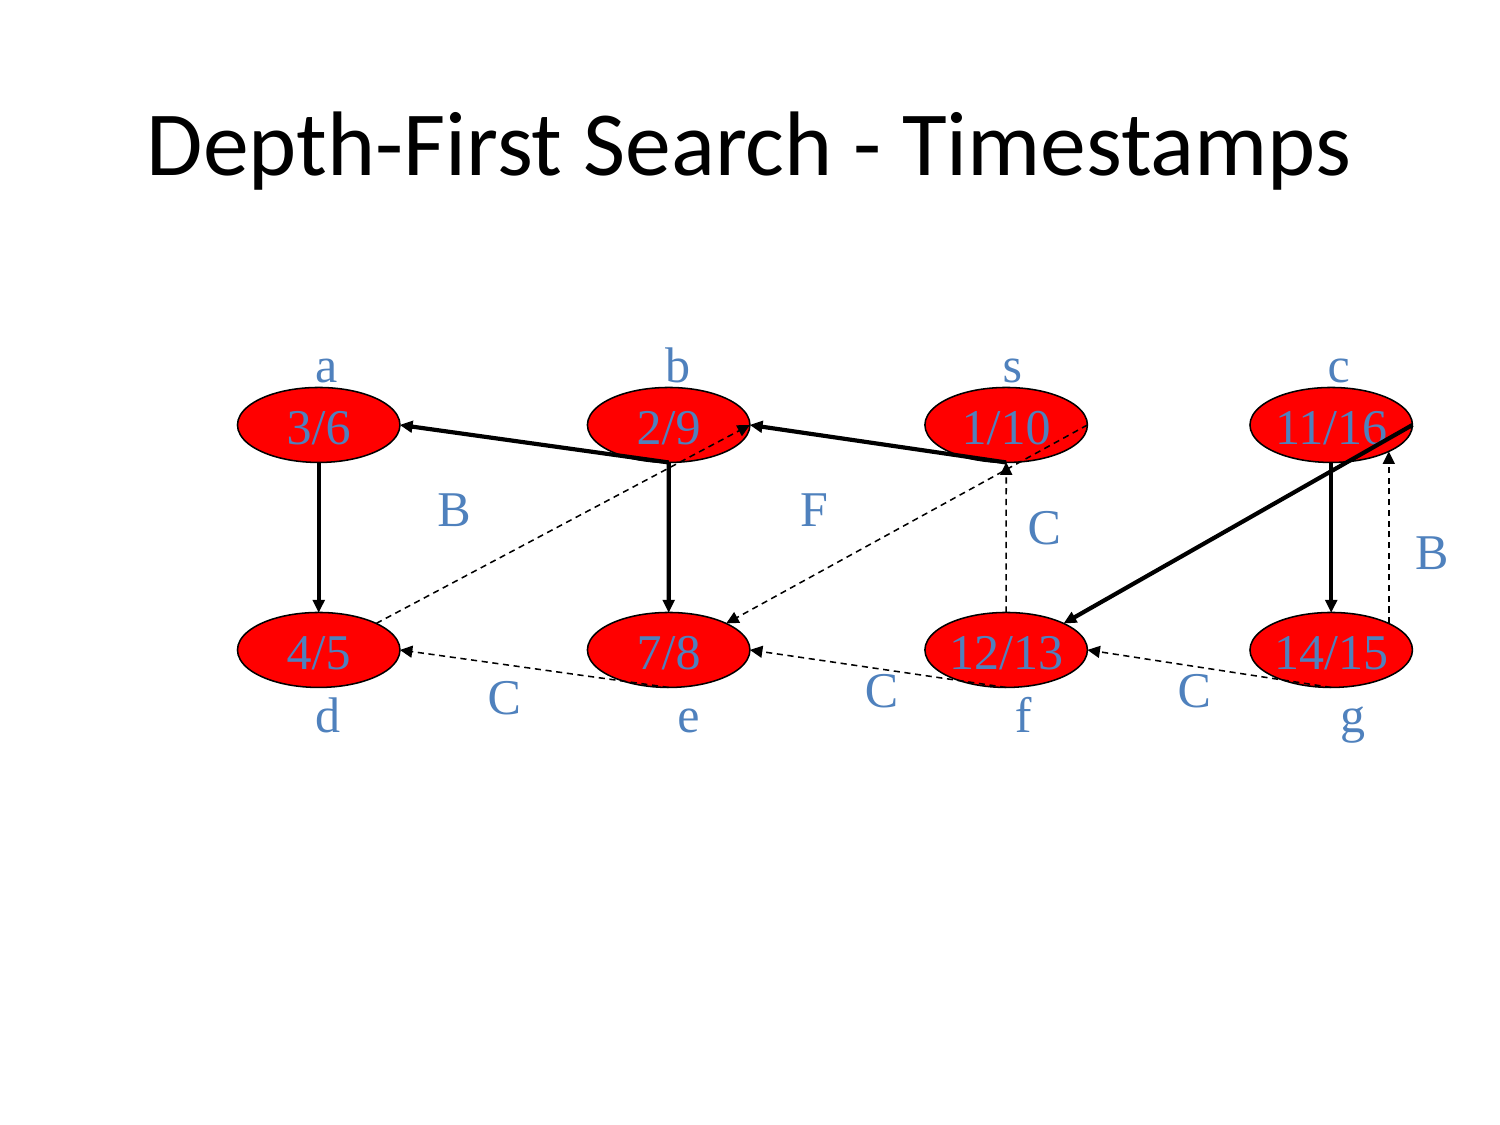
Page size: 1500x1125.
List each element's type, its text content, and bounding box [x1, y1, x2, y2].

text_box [725, 451, 949, 624]
text_box 4/5 [237, 612, 400, 687]
text_box b [650, 324, 705, 400]
text_box 2/9 [587, 388, 750, 463]
text_box g [1325, 674, 1380, 750]
text_box 12/13 [925, 612, 1088, 688]
text_box d [300, 674, 355, 750]
title Depth-First Search - Timestamps [75, 45, 1425, 233]
text_box f [1000, 674, 1047, 750]
text_box s [987, 324, 1037, 400]
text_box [1063, 451, 1274, 624]
text_box B [1400, 512, 1464, 588]
text_box 1/10 [925, 388, 1088, 463]
text_box e [662, 674, 715, 750]
text_box C [850, 659, 914, 725]
text_box a [300, 324, 353, 400]
text_box C [1012, 487, 1058, 563]
text_box 3/6 [237, 388, 400, 463]
text_box 11/16 [1249, 388, 1413, 463]
text_box C [472, 659, 536, 732]
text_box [375, 451, 612, 624]
text_box 14/15 [1250, 612, 1413, 688]
text_box c [1312, 324, 1365, 400]
text_box C [1162, 659, 1226, 725]
text_box 7/8 [587, 612, 750, 688]
